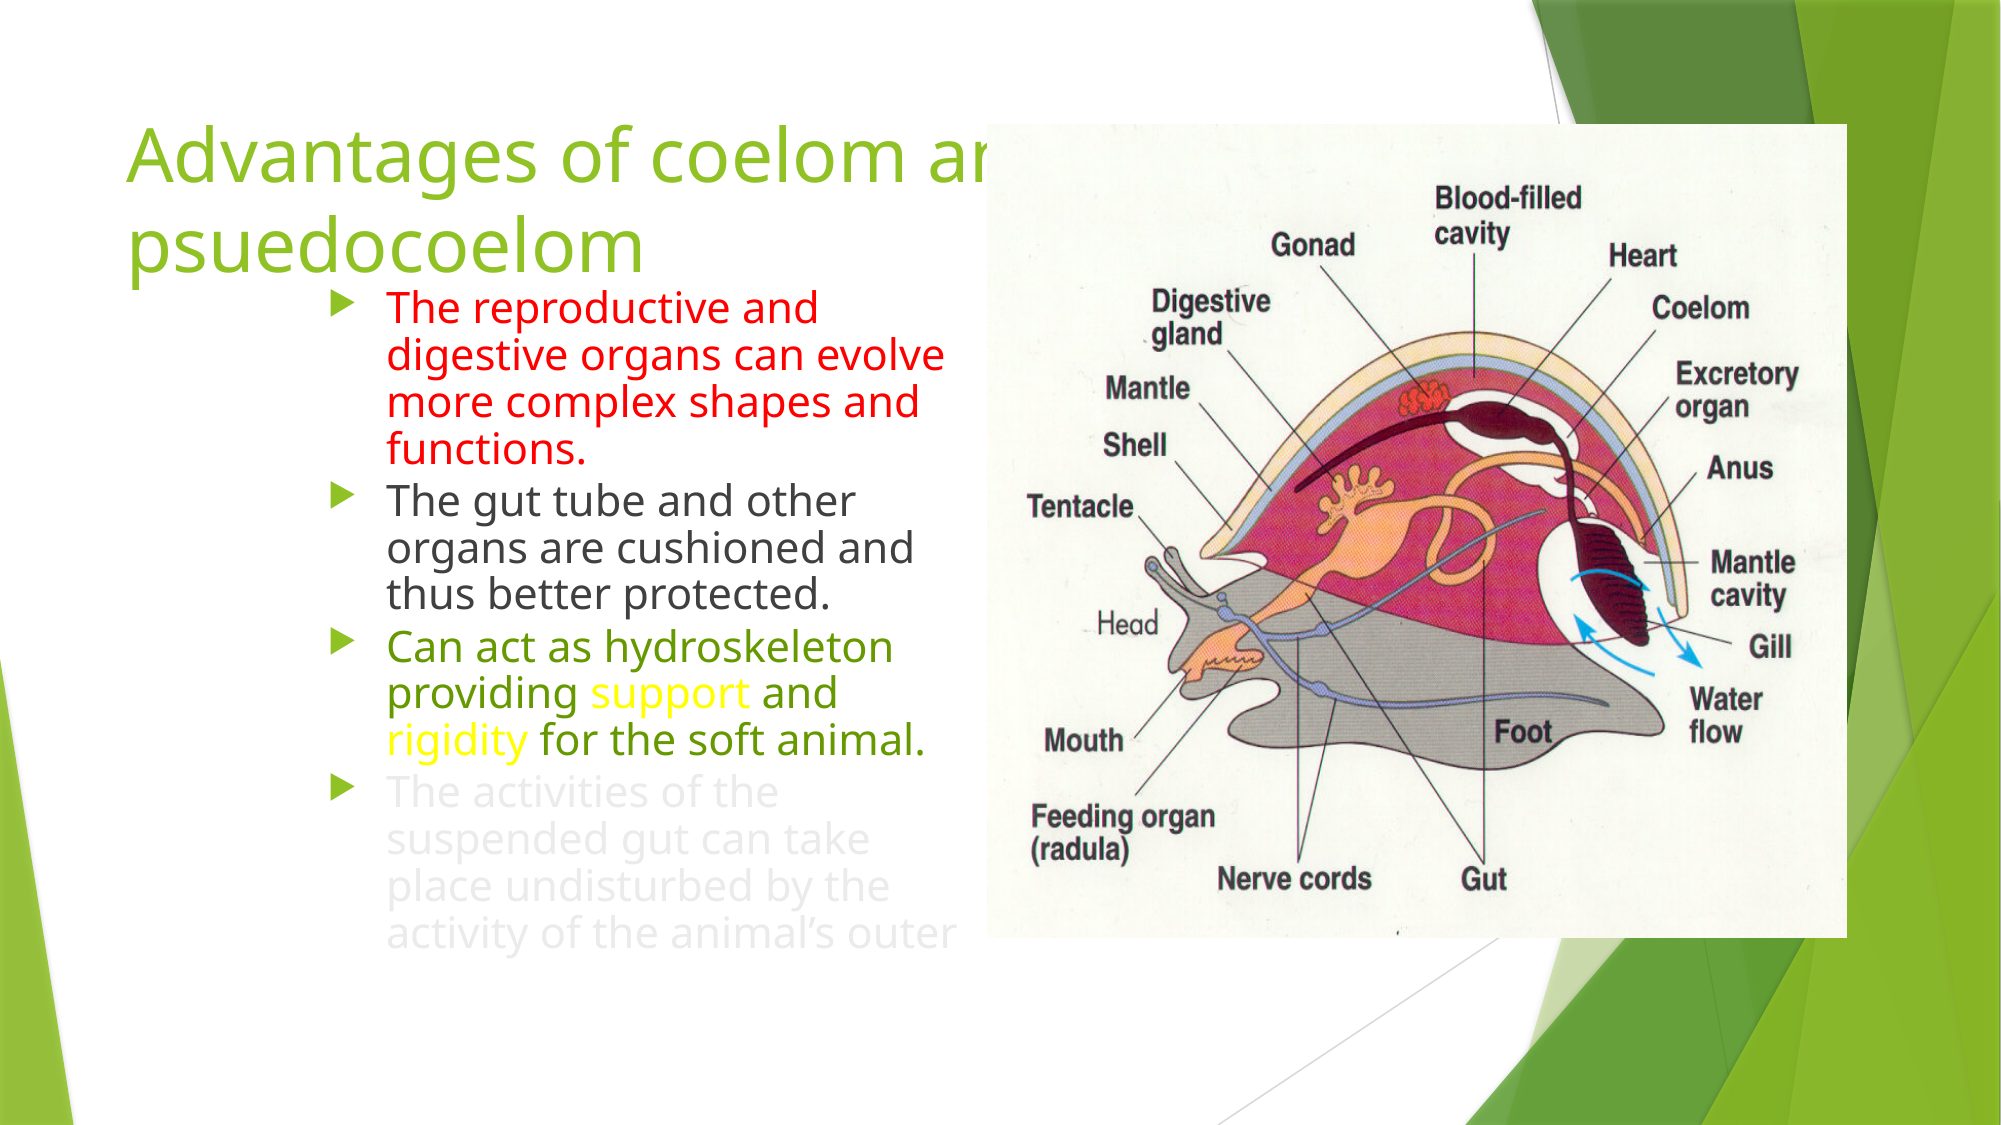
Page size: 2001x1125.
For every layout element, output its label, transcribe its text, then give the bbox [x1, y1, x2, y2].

picture [986, 124, 1847, 938]
list The reproductive and digestive organs can evolve more complex shapes and functions. The gut tube and other organs are cushioned and thus better protected. Can act as hydroskeleton providing support and rigidity for the soft animal. The activities of the suspended gut can take place undisturbed by the activity of the animal’s outer [312, 279, 988, 1000]
title Advantages of coelom and psuedocoelom [111, 99, 1522, 317]
